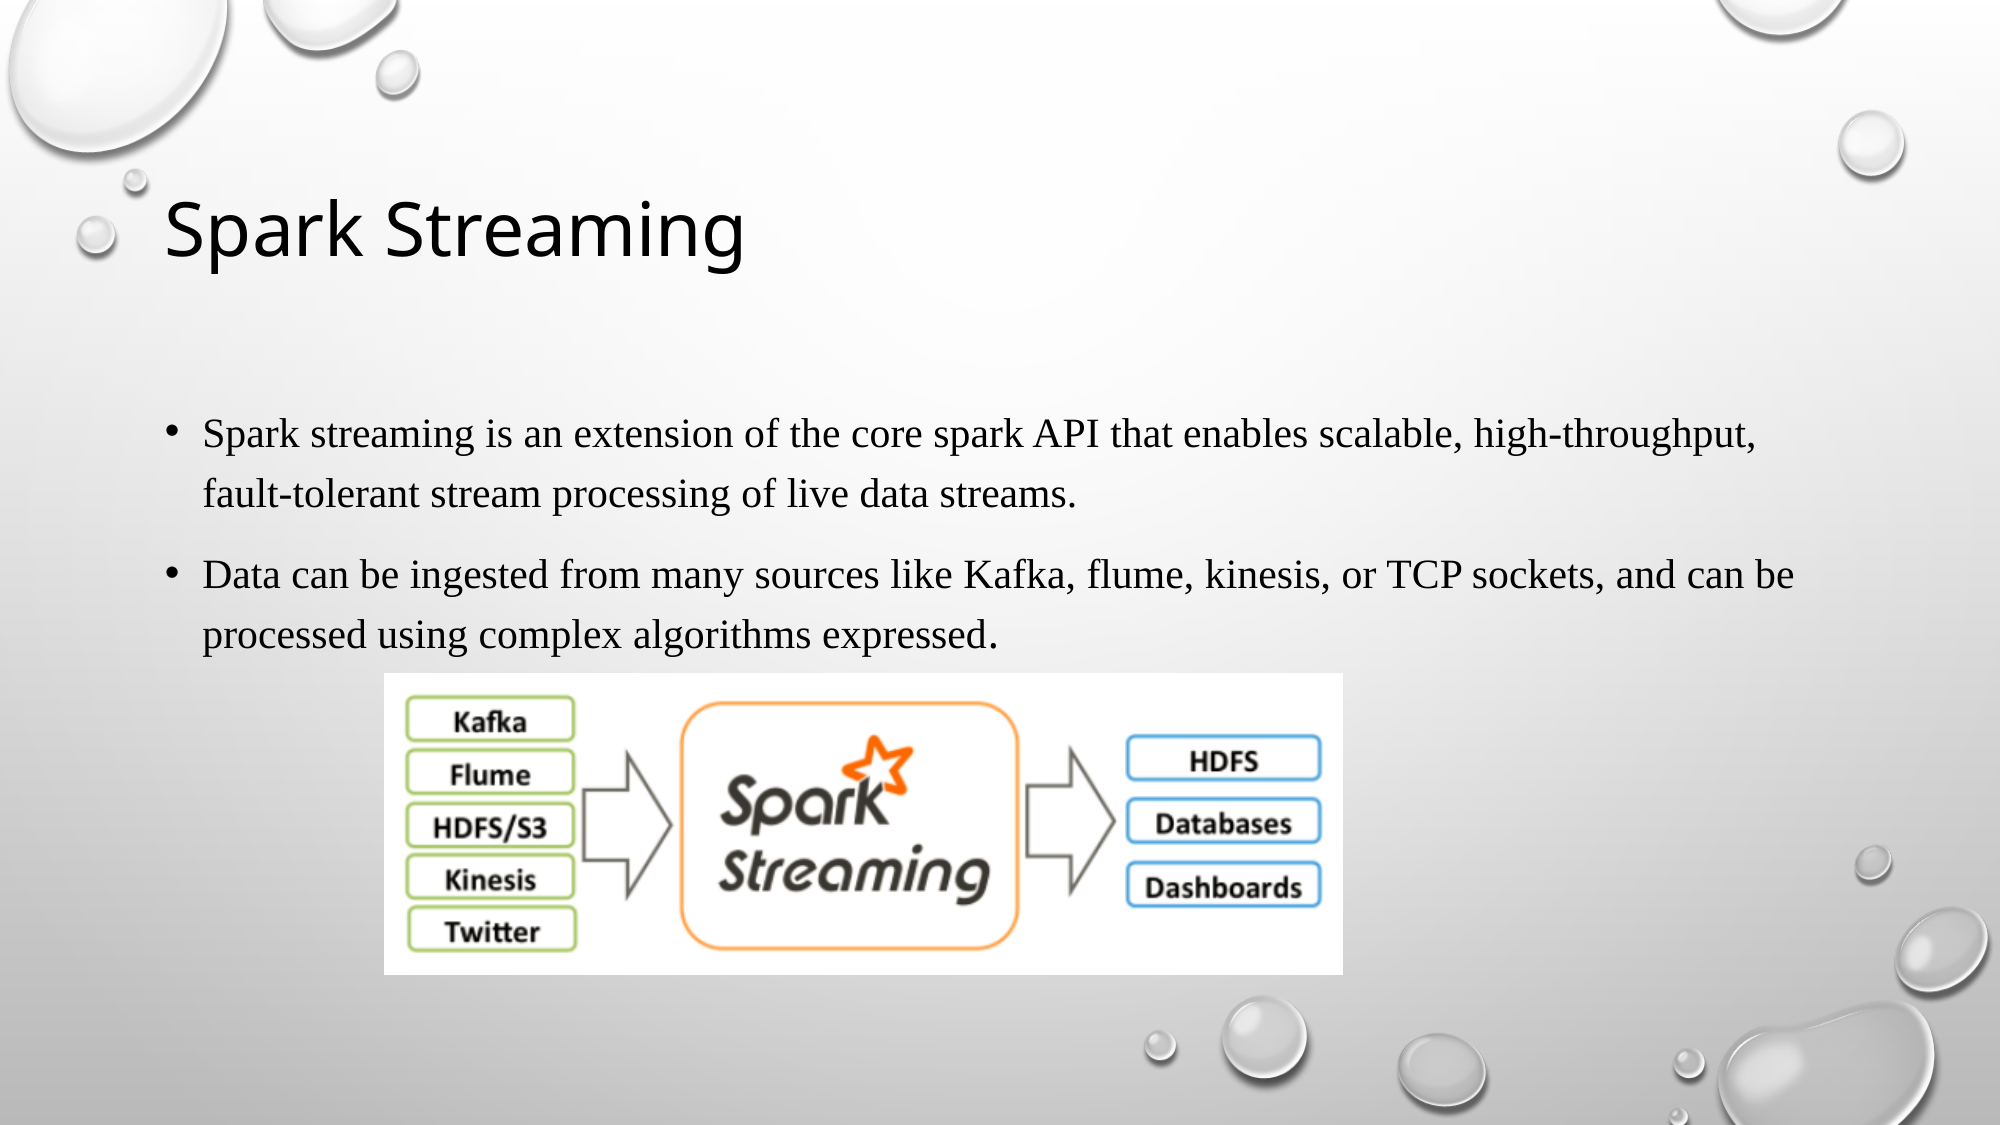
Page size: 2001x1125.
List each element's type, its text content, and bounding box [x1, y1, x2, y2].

list Spark streaming is an extension of the core spark API that enables scalable, high-throughput, fault-tolerant stream processing of live data streams. Data can be ingested from many sources like Kafka, flume, kinesis, or TCP sockets, and can be processed using complex algorithms expressed. [149, 388, 1850, 1011]
picture [0, 0, 2000, 1125]
title Spark Streaming [149, 101, 1851, 364]
